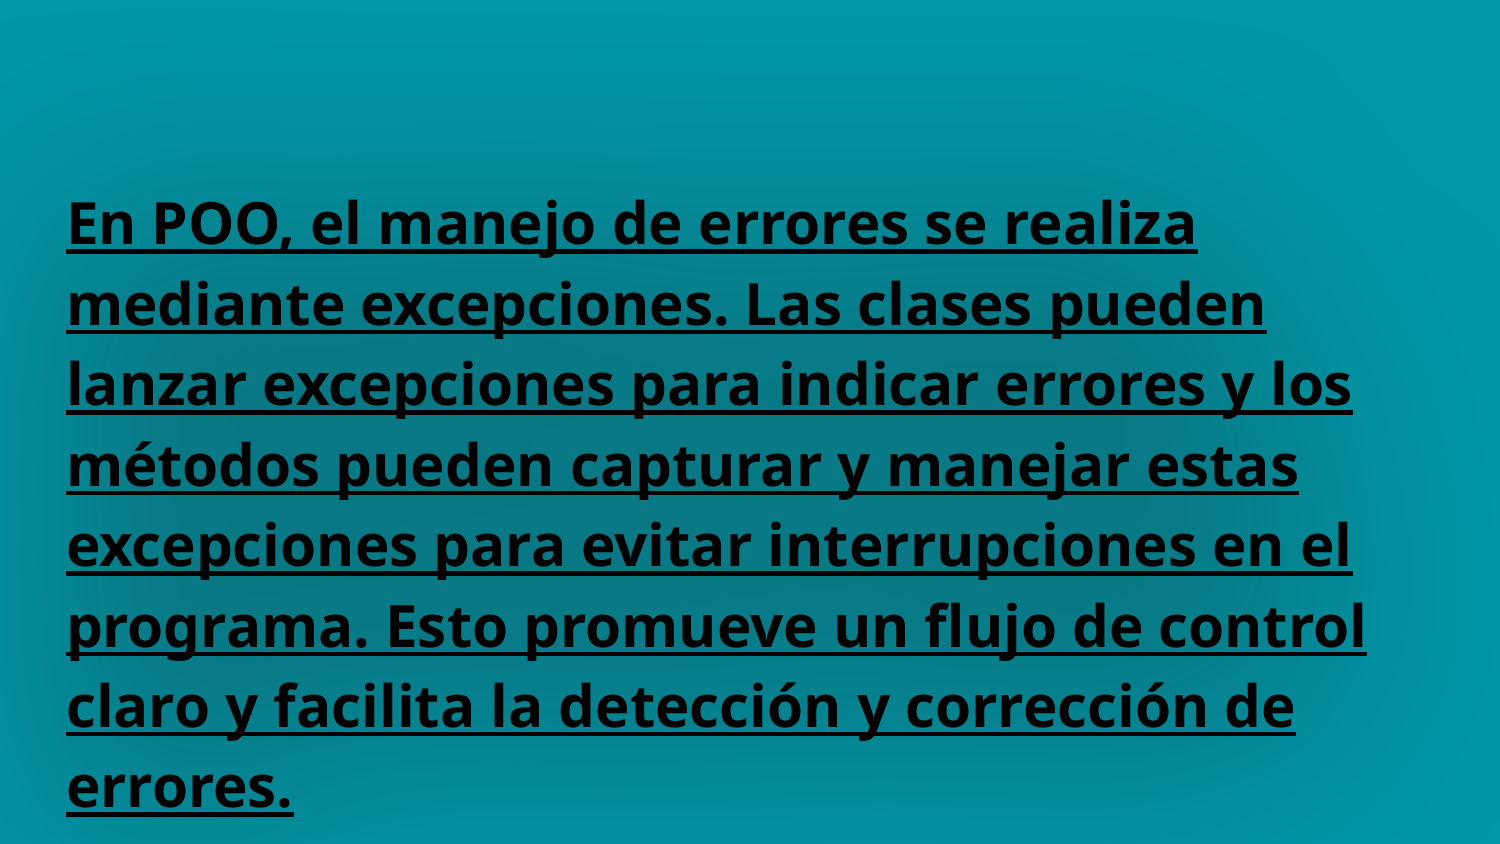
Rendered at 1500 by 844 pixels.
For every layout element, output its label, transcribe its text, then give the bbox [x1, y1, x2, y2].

list En POO, el manejo de errores se realiza mediante excepciones. Las clases pueden lanzar excepciones para indicar errores y los métodos pueden capturar y manejar estas excepciones para evitar interrupciones en el programa. Esto promueve un flujo de control claro y facilita la detección y corrección de errores. [51, 161, 1449, 722]
